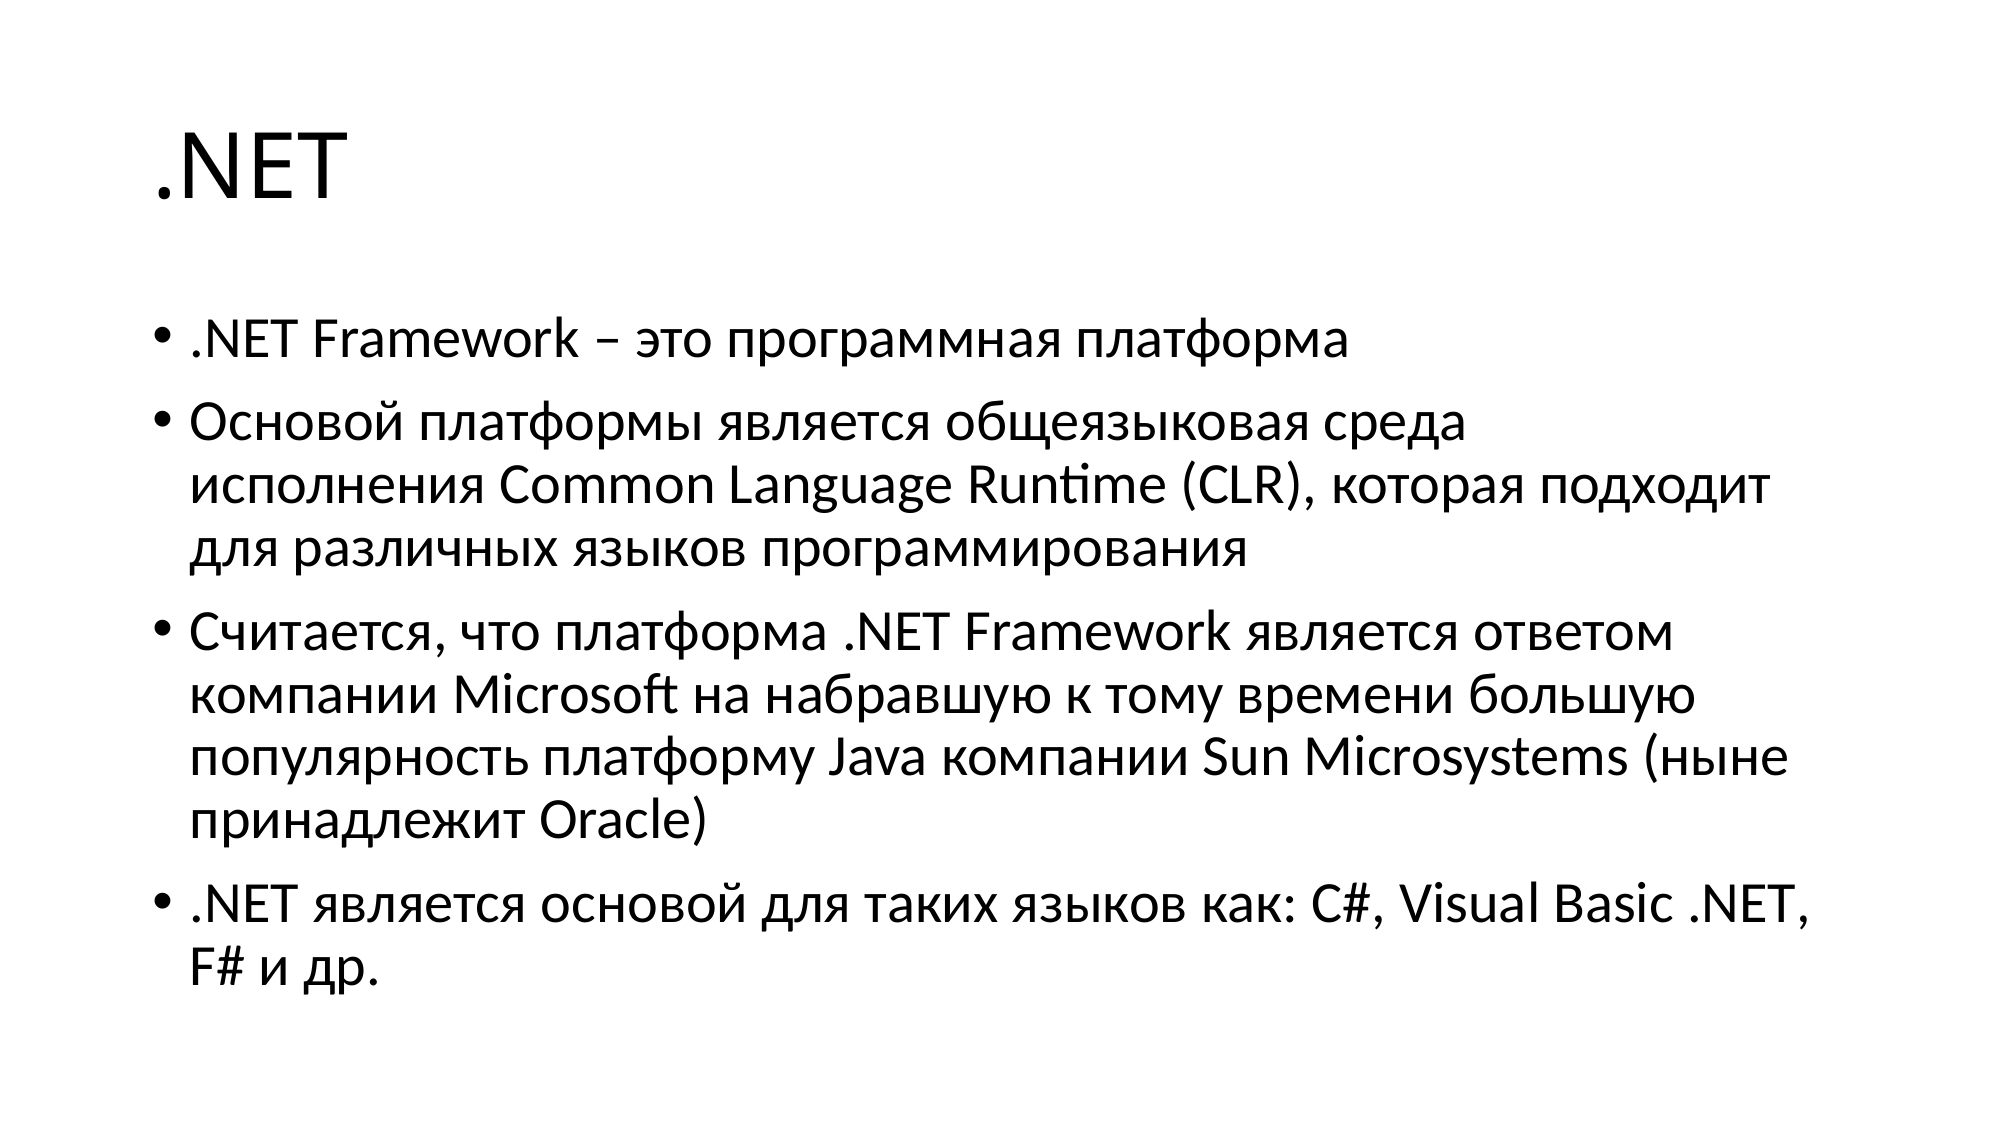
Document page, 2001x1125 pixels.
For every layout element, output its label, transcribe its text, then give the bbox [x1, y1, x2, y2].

title .NET [137, 59, 1863, 278]
list .NET Framework – это программная платформа Основой платформы является общеязыковая среда исполнения Common Language Runtime (CLR), которая подходит для различных языков программирования Считается, что платформа .NET Framework является ответом компании Microsoft на набравшую к тому времени большую популярность платформу Java компании Sun Microsystems (ныне принадлежит Oracle) .NET является основой для таких языков как: C#, Visual Basic .NET, F# и др. [137, 299, 1863, 1014]
